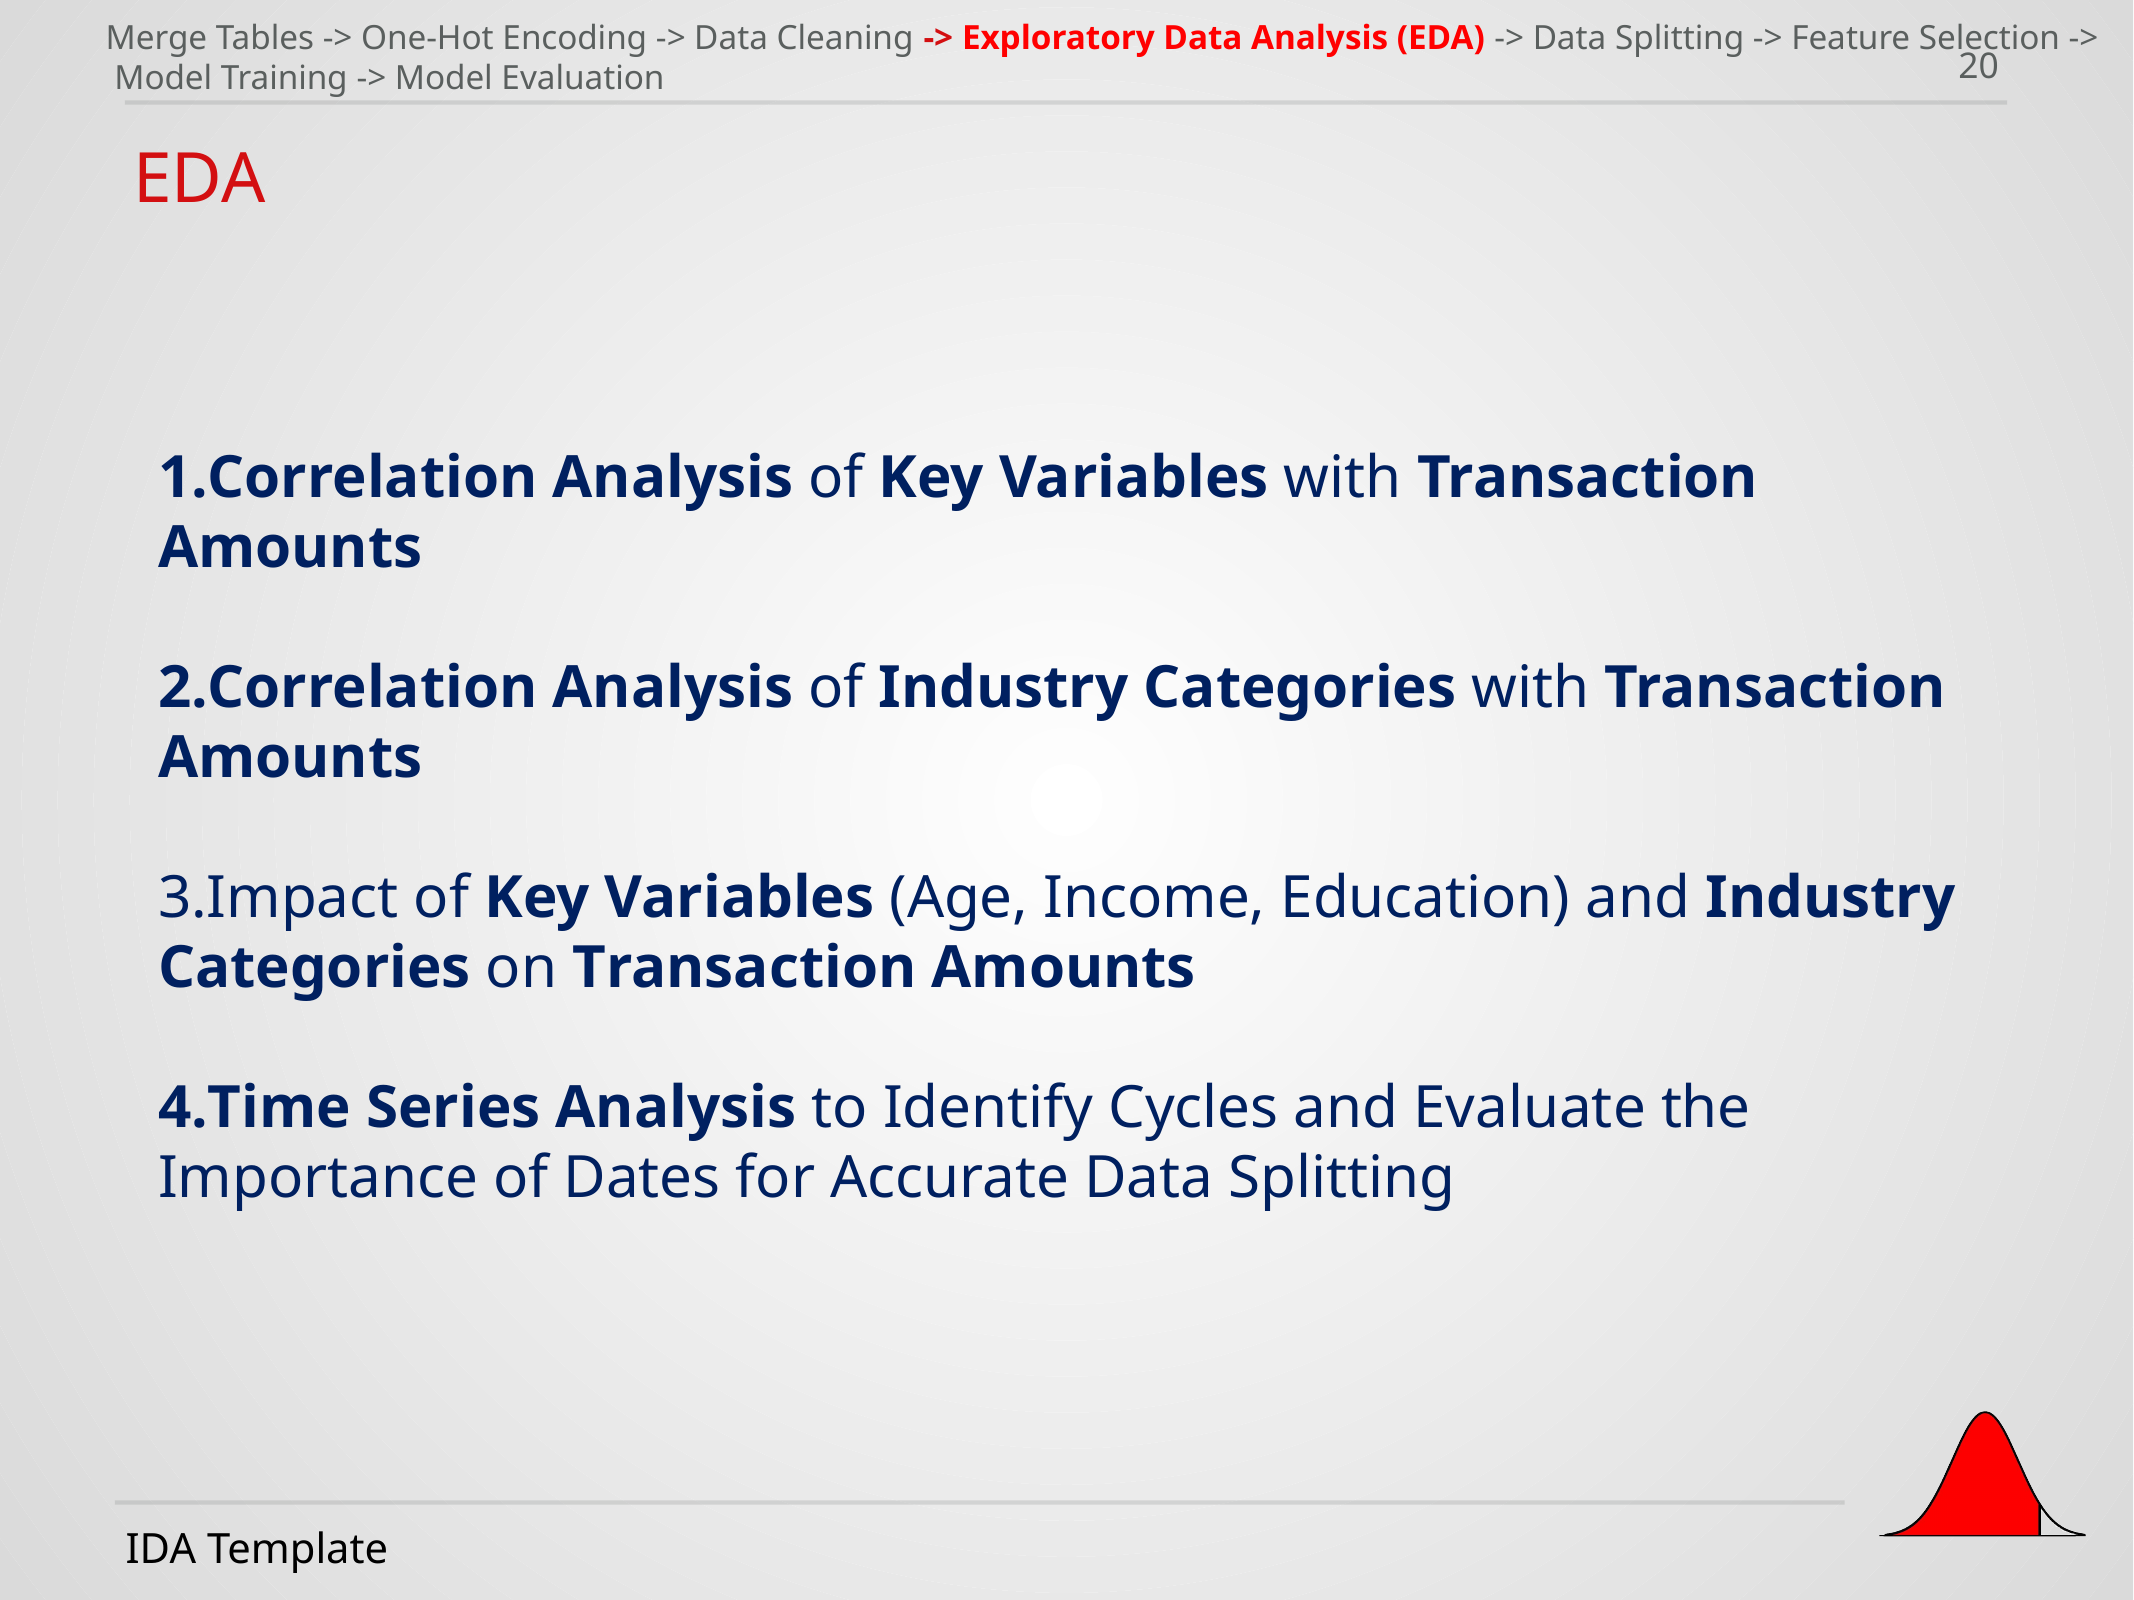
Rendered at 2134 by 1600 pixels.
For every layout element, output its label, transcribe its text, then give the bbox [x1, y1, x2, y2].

text_box Correlation Analysis of Key Variables with Transaction Amounts Correlation Analysis of Industry Categories with Transaction Amounts Impact of Key Variables (Age, Income, Education) and Industry Categories on Transaction Amounts Time Series Analysis to Identify Cycles and Evaluate the Importance of Dates for Accurate Data Splitting [143, 431, 2039, 1217]
picture [1879, 1411, 2086, 1537]
list IDA Template [117, 938, 1017, 1581]
list Merge Tables -> One-Hot Encoding -> Data Cleaning -> Exploratory Data Analysis (EDA) -> Data Splitting -> Feature Selection -> Model Training -> Model Evaluation [97, 8, 2134, 938]
